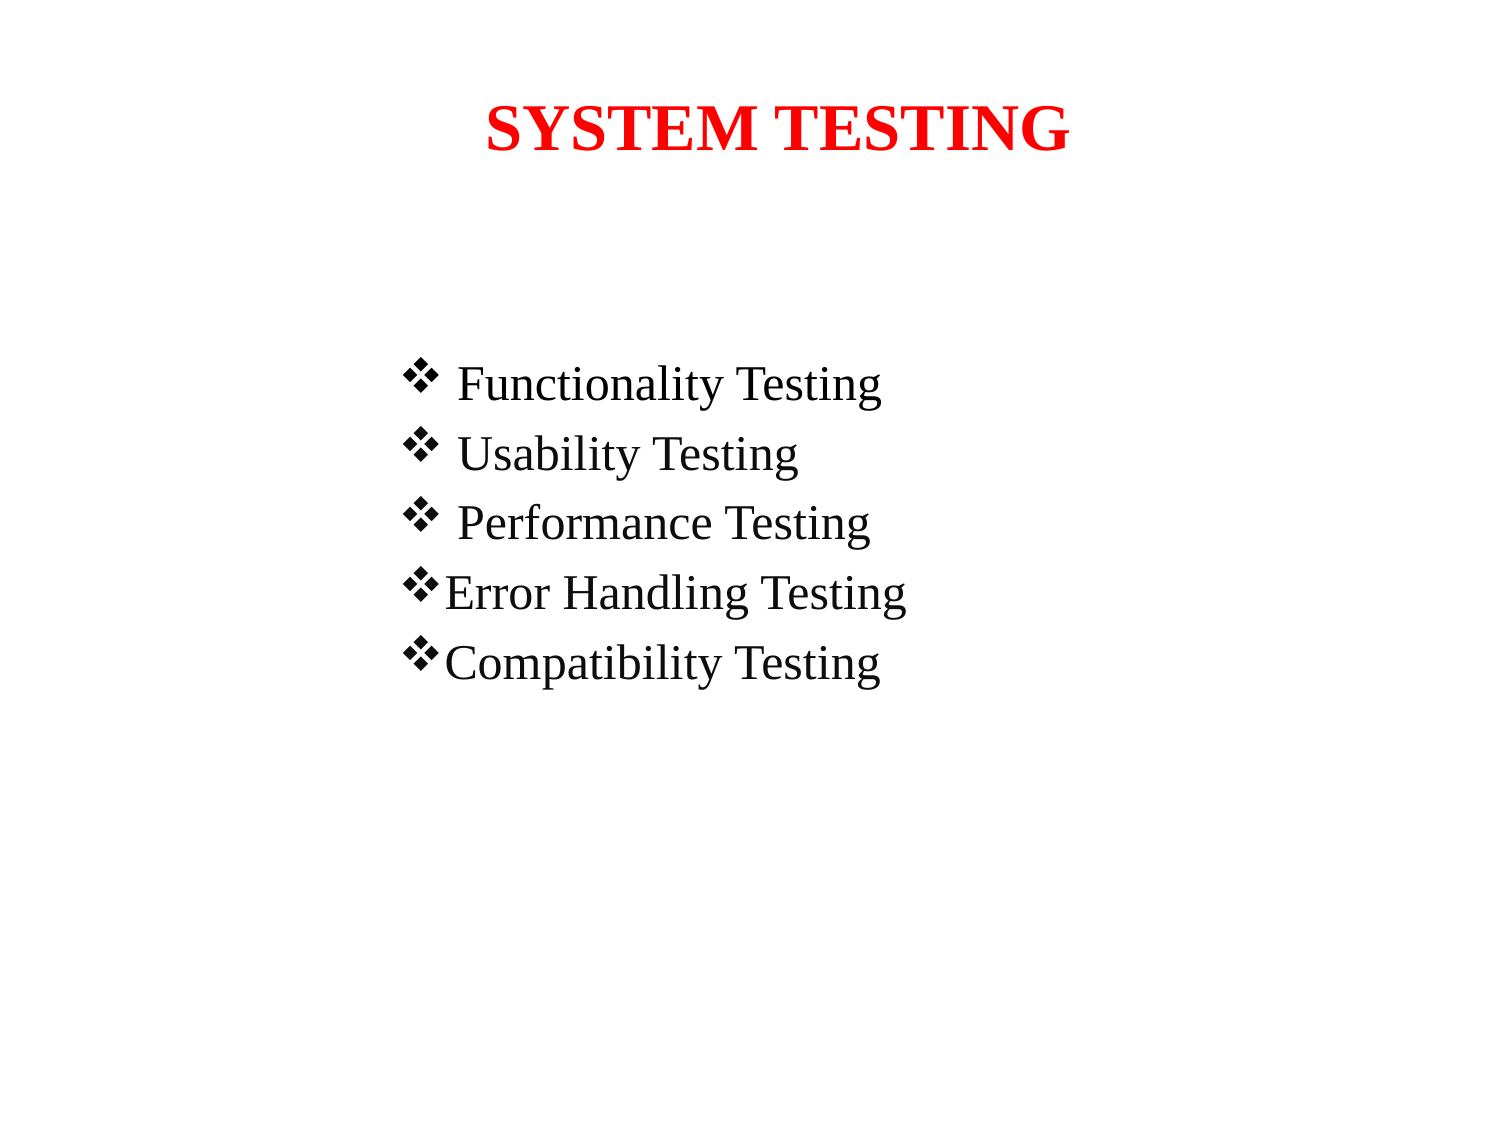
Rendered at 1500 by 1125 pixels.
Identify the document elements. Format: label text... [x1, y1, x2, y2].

list Functionality Testing Usability Testing Performance Testing Error Handling Testing Compatibility Testing [383, 349, 1373, 963]
title SYSTEM TESTING [103, 59, 1397, 278]
